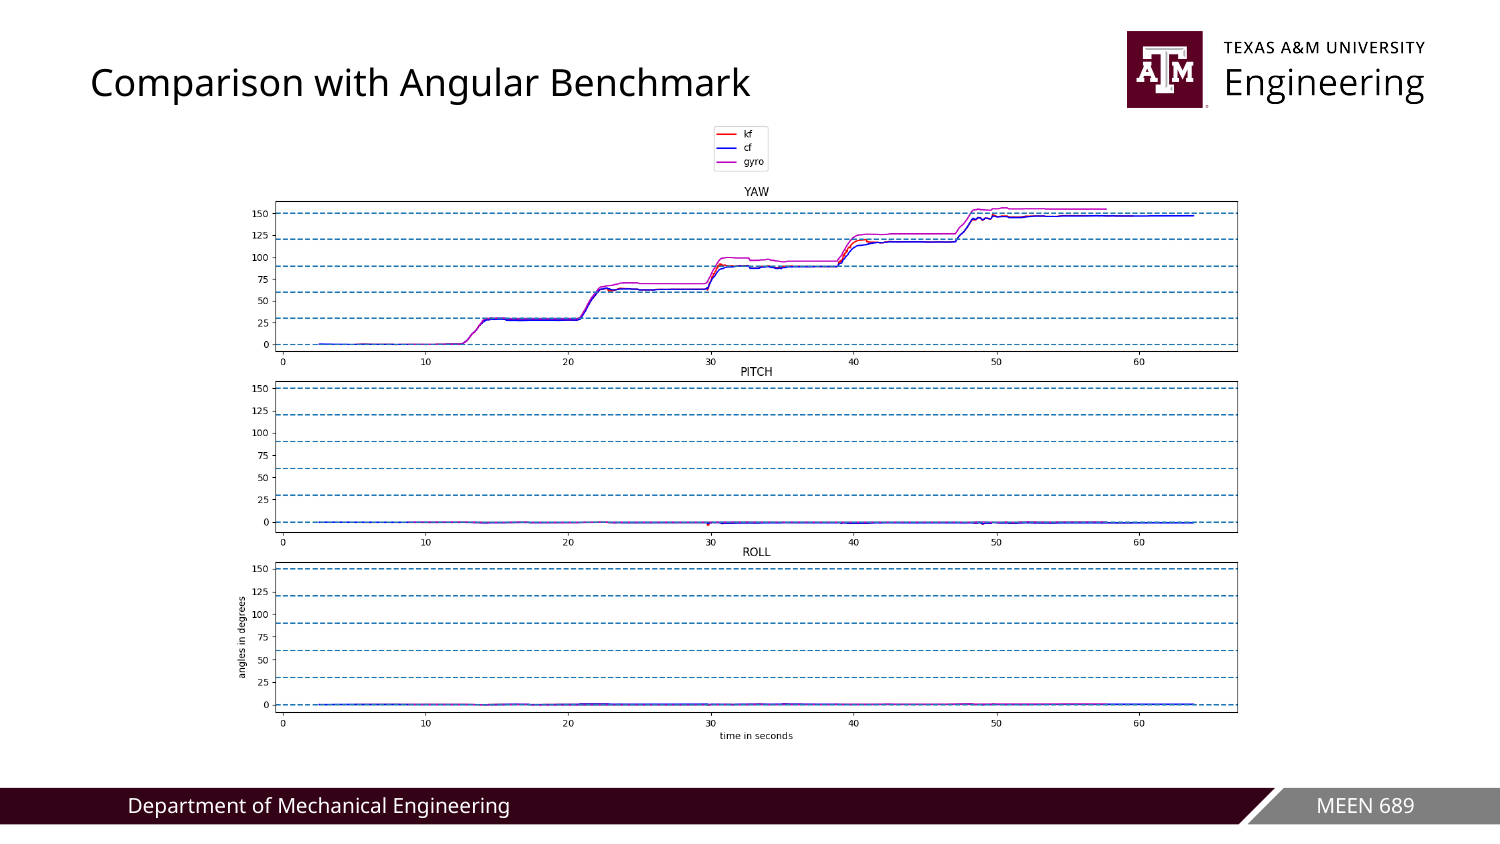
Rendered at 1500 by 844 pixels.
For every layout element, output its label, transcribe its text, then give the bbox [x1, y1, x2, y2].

picture [119, 121, 1362, 785]
title Comparison with Angular Benchmark [75, 31, 800, 131]
picture [1127, 31, 1425, 108]
